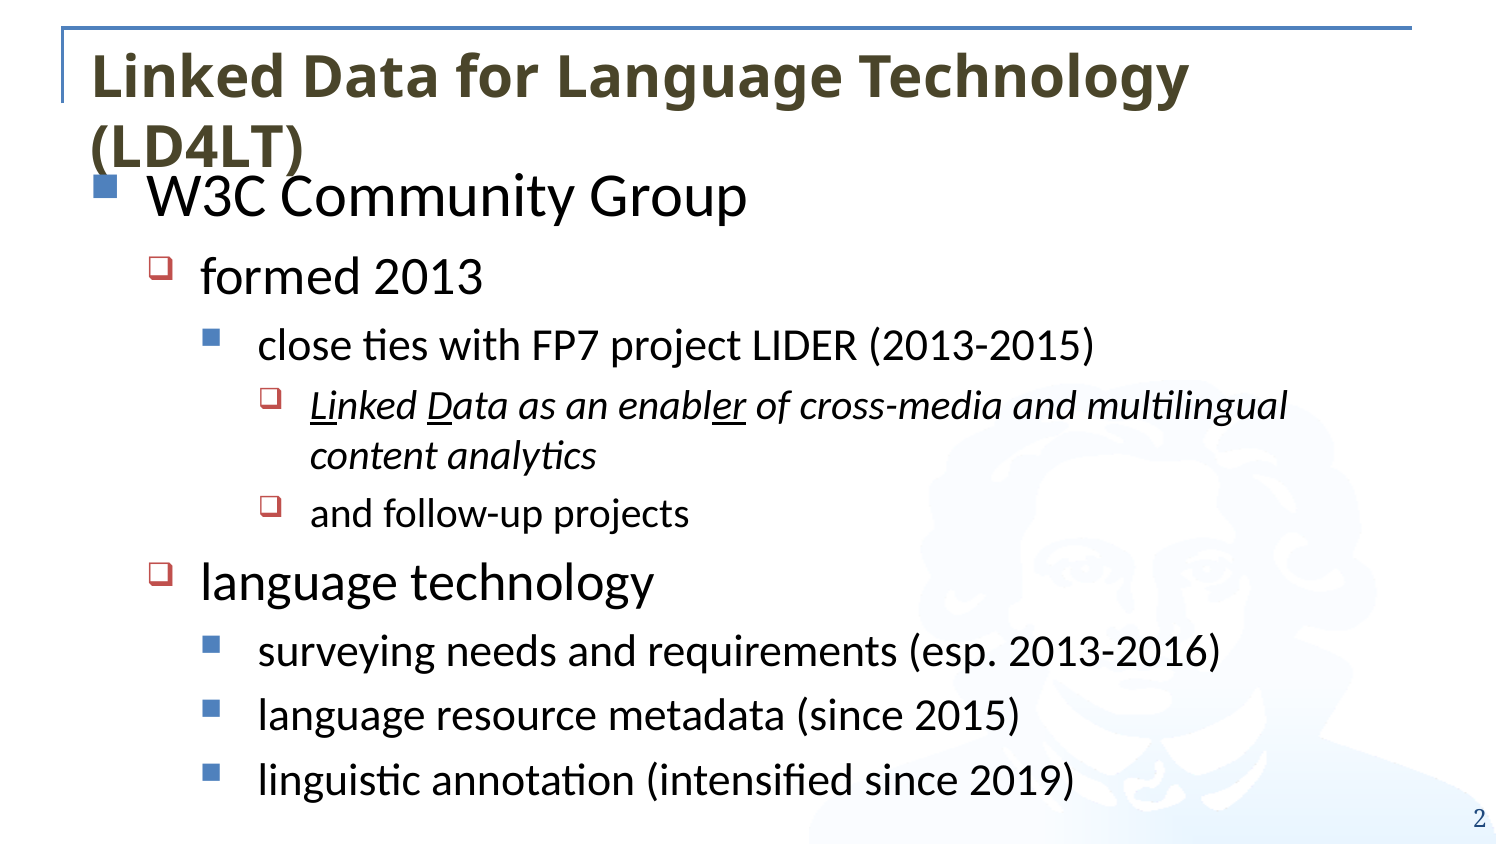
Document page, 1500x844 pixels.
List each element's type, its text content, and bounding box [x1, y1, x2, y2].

list W3C Community Group formed 2013 close ties with FP7 project LIDER (2013-2015) Linked Data as an enabler of cross-media and multilingual content analytics and follow-up projects language technology surveying needs and requirements (esp. 2013-2016) language resource metadata (since 2015) linguistic annotation (intensified since 2019) [75, 146, 1425, 705]
title Linked Data for Language Technology (LD4LT) [75, 32, 1425, 146]
slide_number 2 [1151, 787, 1500, 844]
